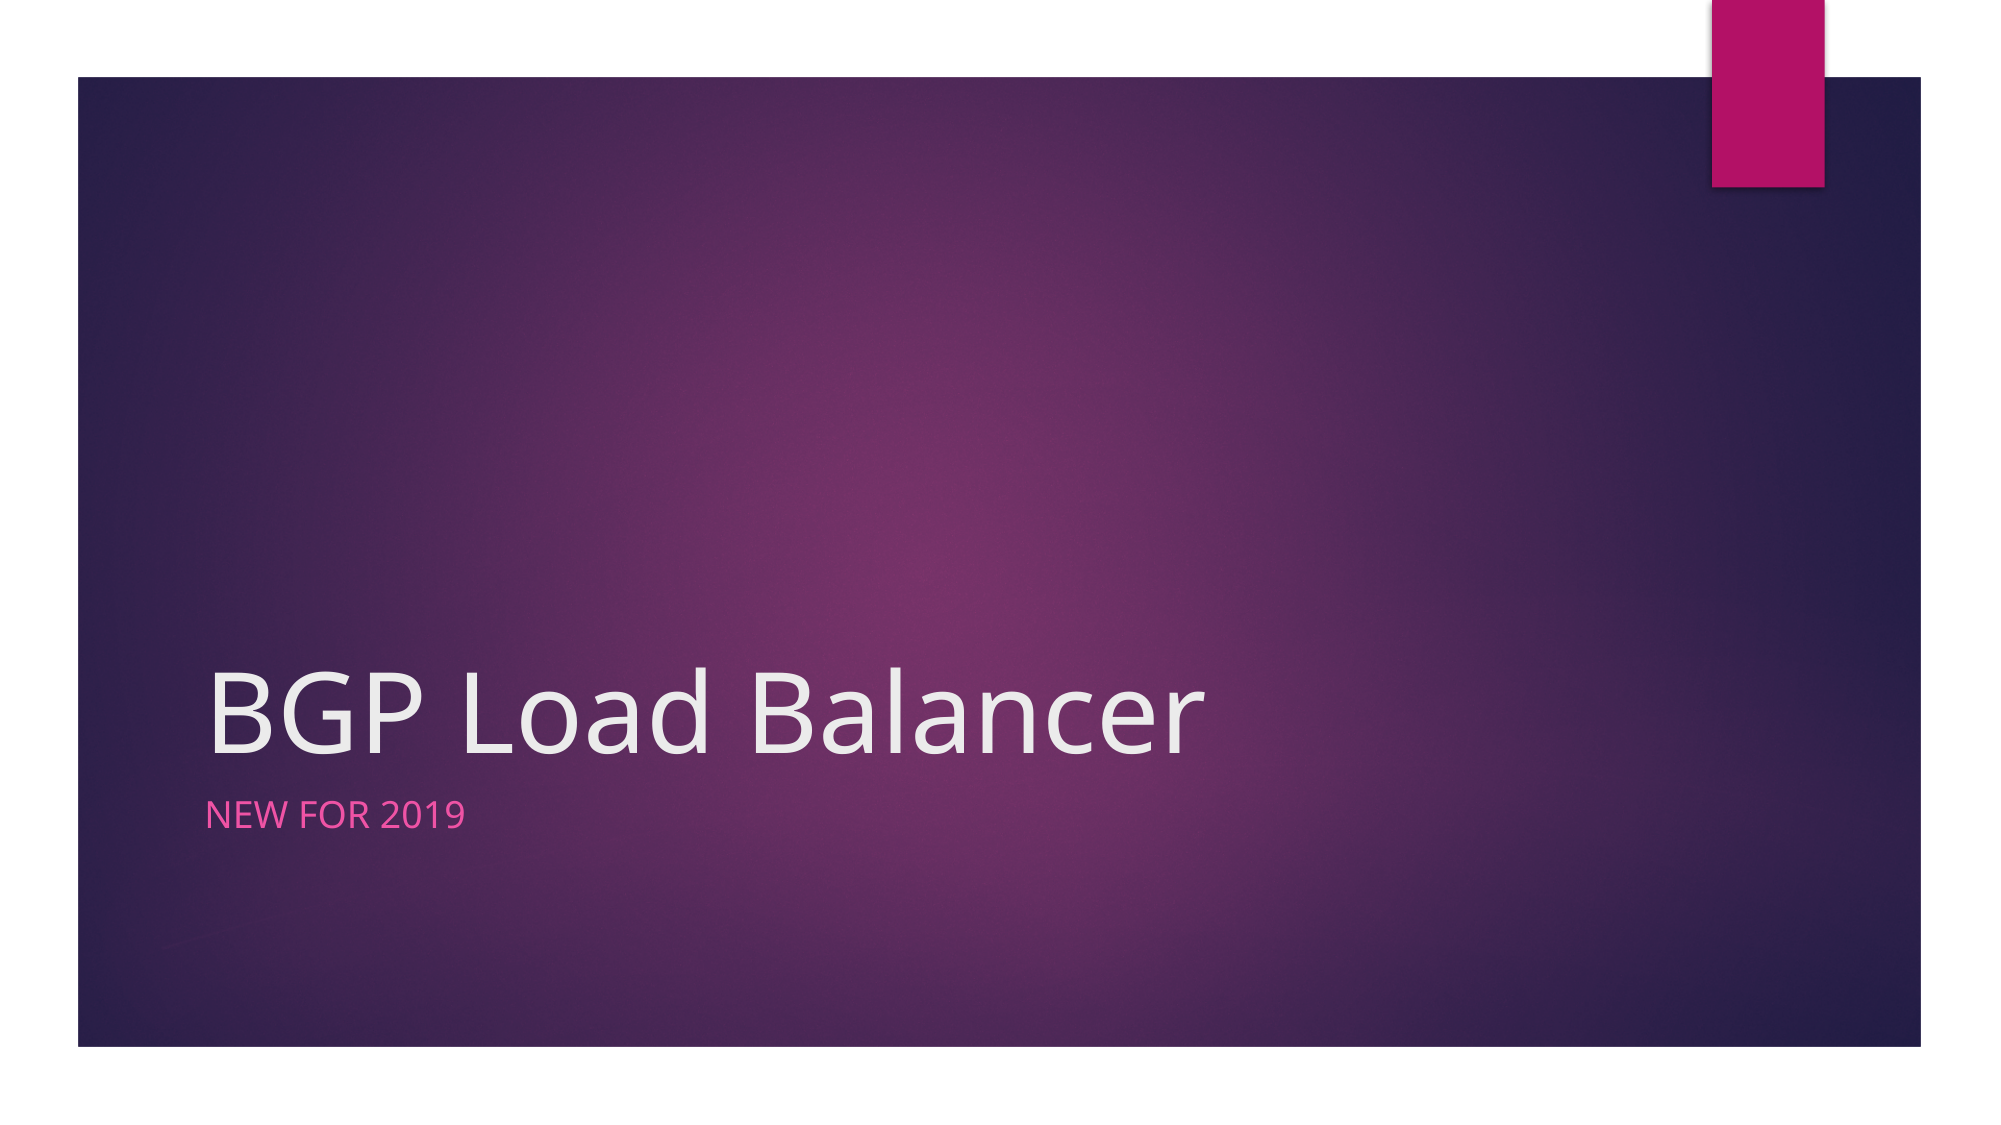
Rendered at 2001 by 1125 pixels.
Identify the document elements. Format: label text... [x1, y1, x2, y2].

subtitle New for 2019 [189, 783, 1638, 925]
title BGP Load Balancer [189, 344, 1638, 783]
